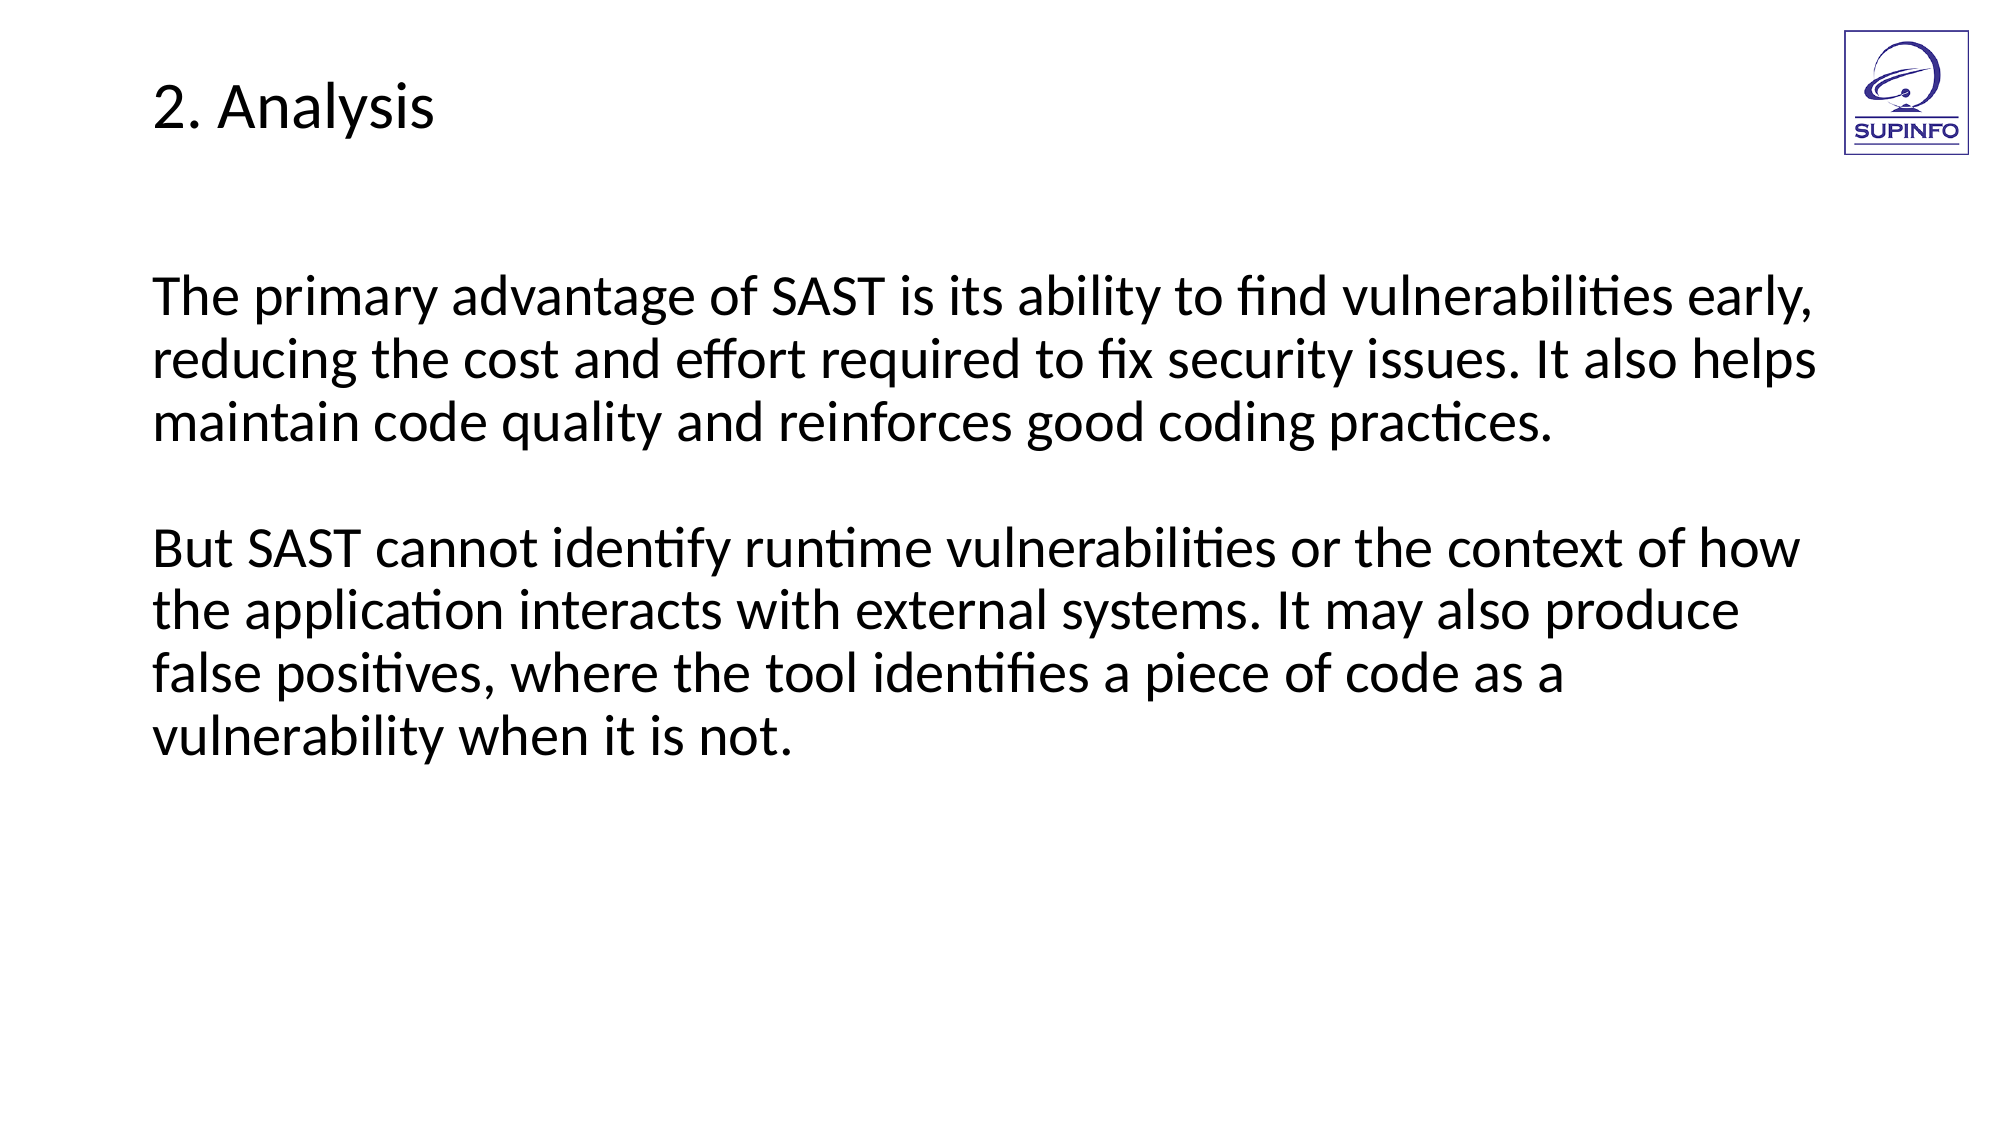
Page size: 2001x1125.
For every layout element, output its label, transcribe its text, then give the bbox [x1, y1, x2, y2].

list 2. Analysis [137, 63, 1862, 157]
picture [1844, 30, 1969, 155]
list The primary advantage of SAST is its ability to find vulnerabilities early, reducing the cost and effort required to fix security issues. It also helps maintain code quality and reinforces good coding practices. But SAST cannot identify runtime vulnerabilities or the context of how the application interacts with external systems. It may also produce false positives, where the tool identifies a piece of code as a vulnerability when it is not. [137, 257, 1863, 1014]
